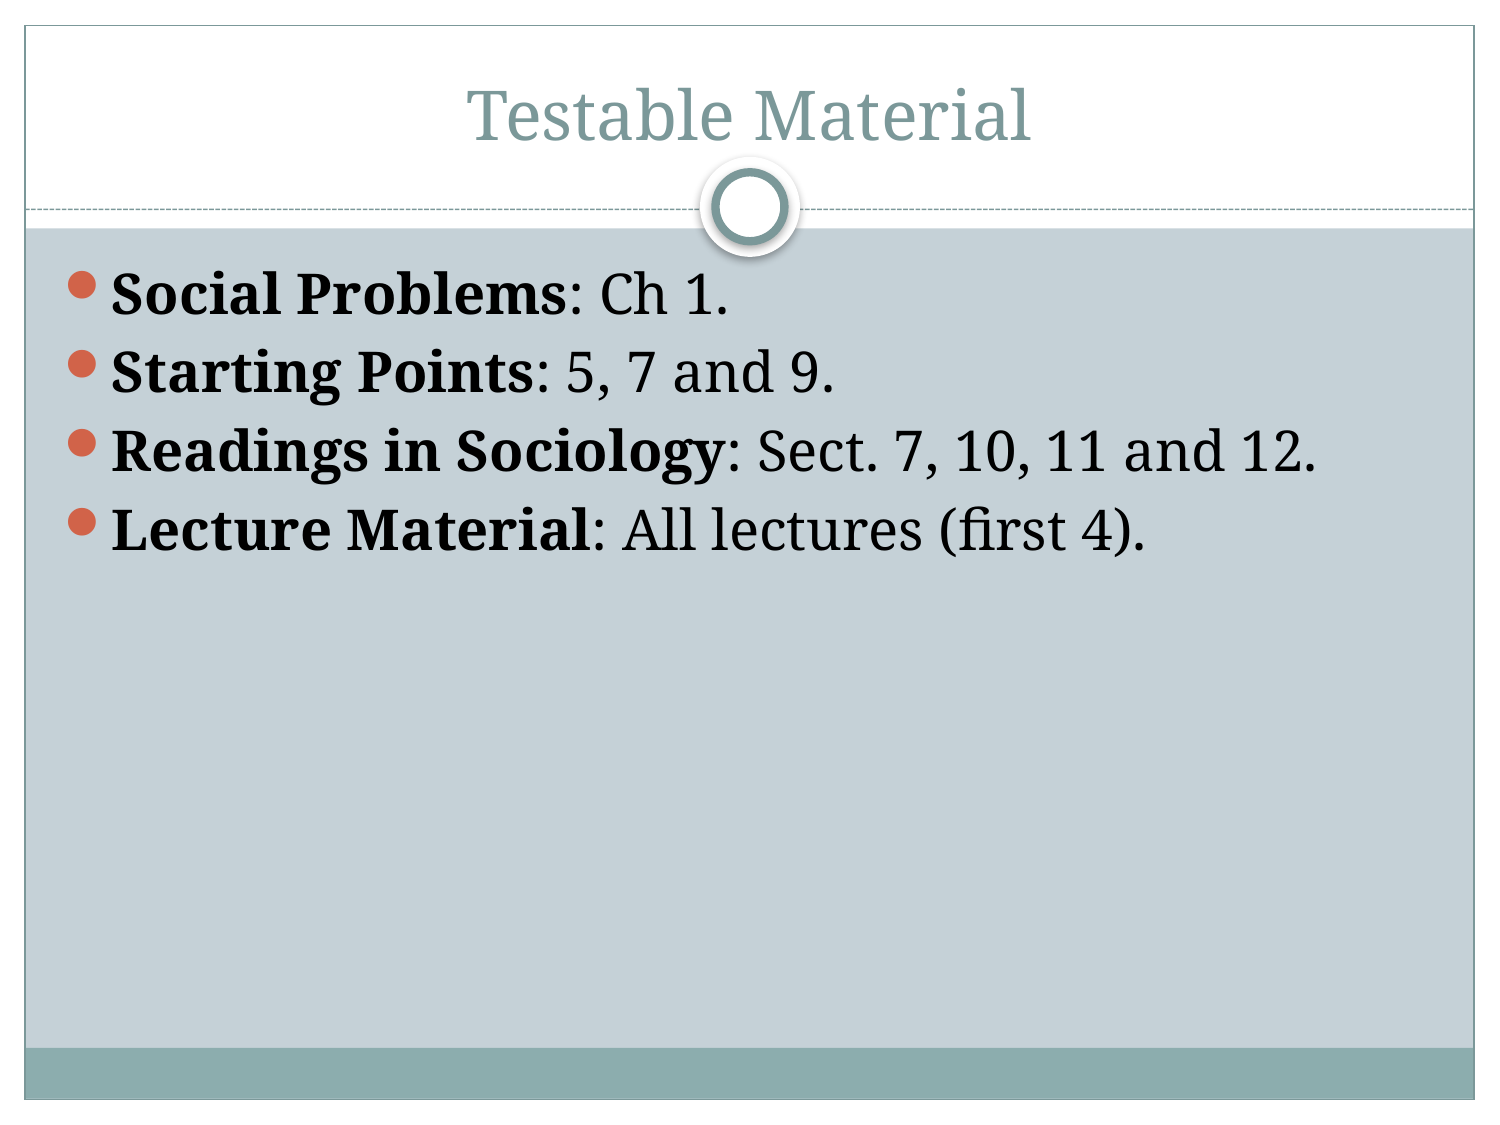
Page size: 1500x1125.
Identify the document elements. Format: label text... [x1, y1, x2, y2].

title Testable Material [49, 37, 1450, 162]
list Social Problems: Ch 1. Starting Points: 5, 7 and 9. Readings in Sociology: Sect. 7, 10, 11 and 12. Lecture Material: All lectures (first 4). [49, 250, 1445, 1001]
